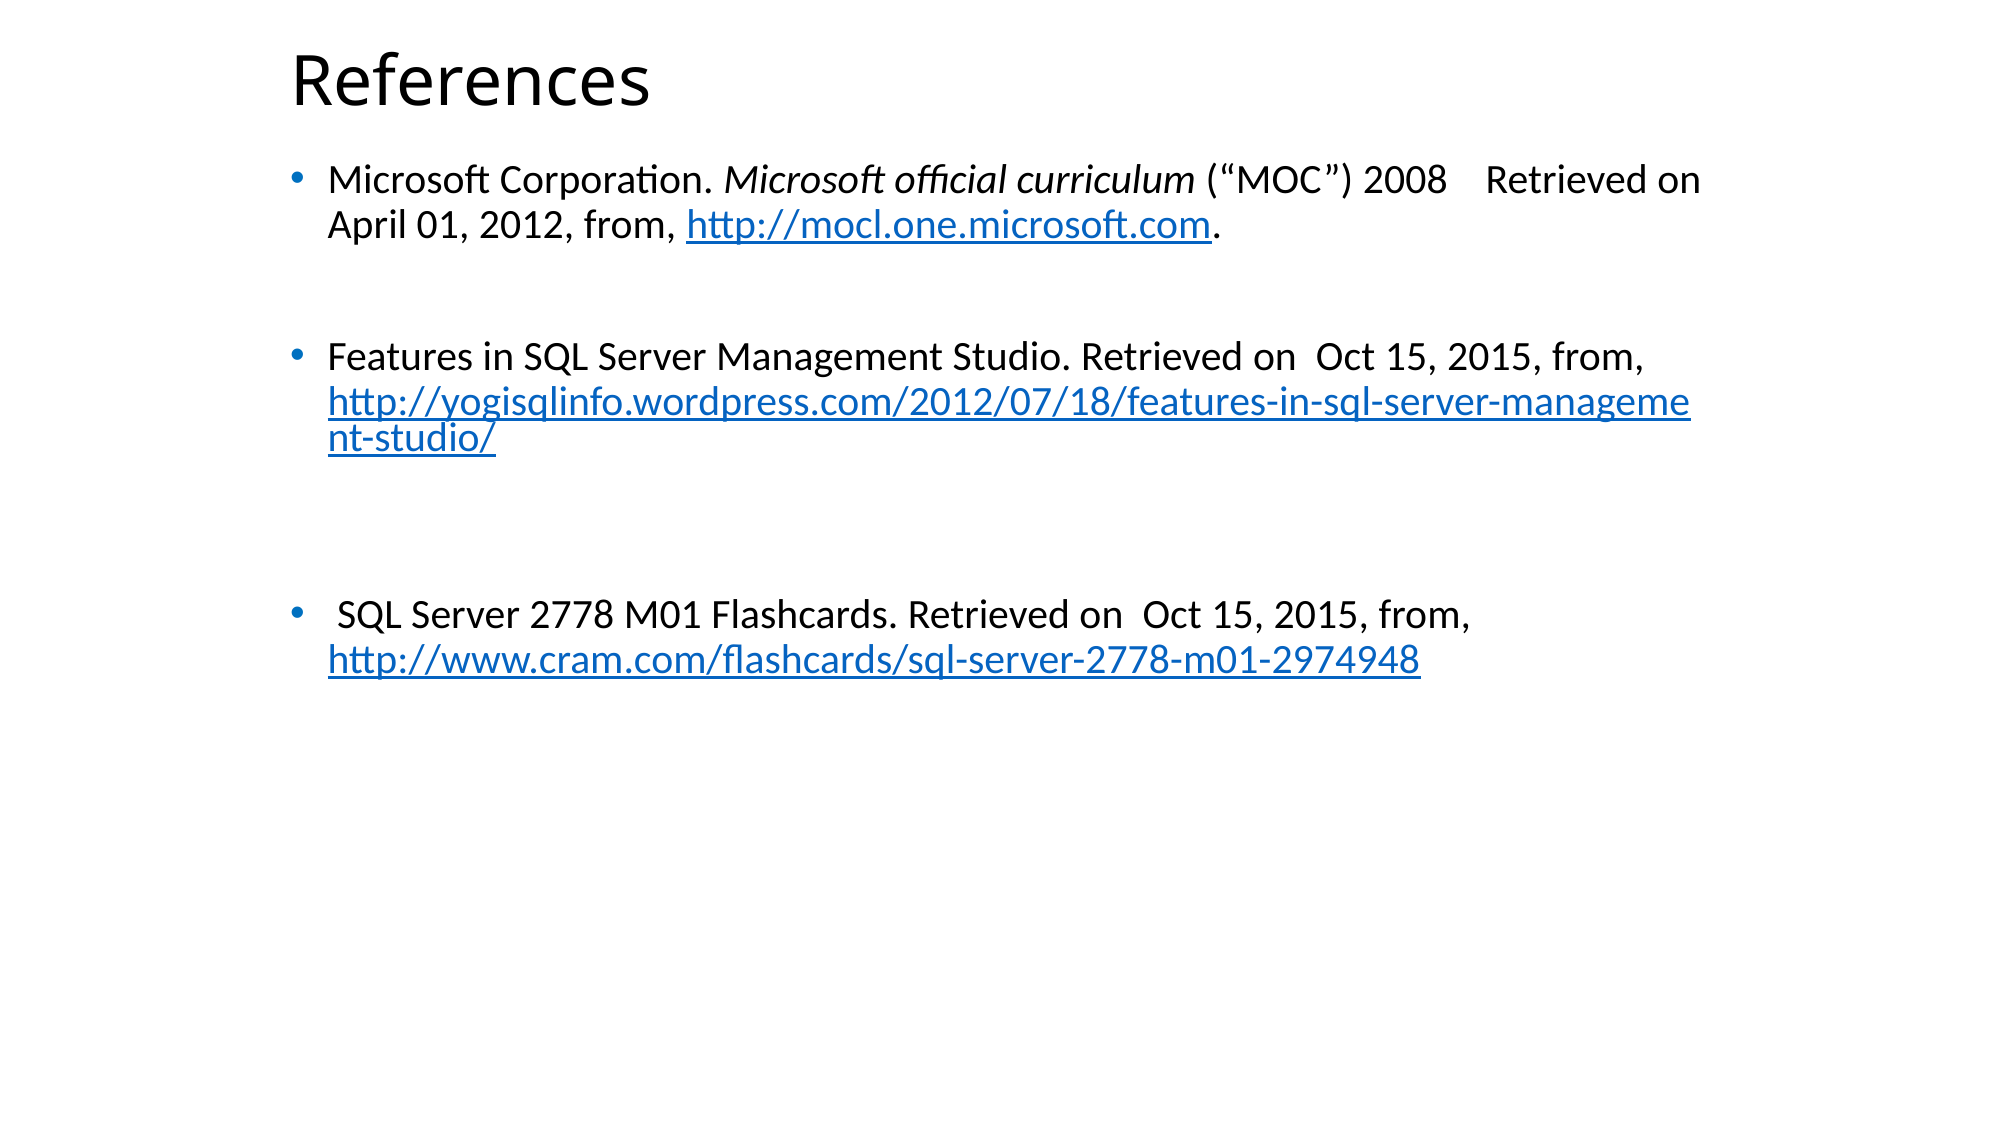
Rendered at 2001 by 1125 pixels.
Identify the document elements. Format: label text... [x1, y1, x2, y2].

list Microsoft Corporation. Microsoft official curriculum (“MOC”) 2008 Retrieved on April 01, 2012, from, http://mocl.one.microsoft.com. Features in SQL Server Management Studio. Retrieved on Oct 15, 2015, from, http://yogisqlinfo.wordpress.com/2012/07/18/features-in-sql-server-management-studio/ SQL Server 2778 M01 Flashcards. Retrieved on Oct 15, 2015, from, http://www.cram.com/flashcards/sql-server-2778-m01-2974948 [275, 149, 1725, 1075]
title References [275, 37, 1516, 129]
